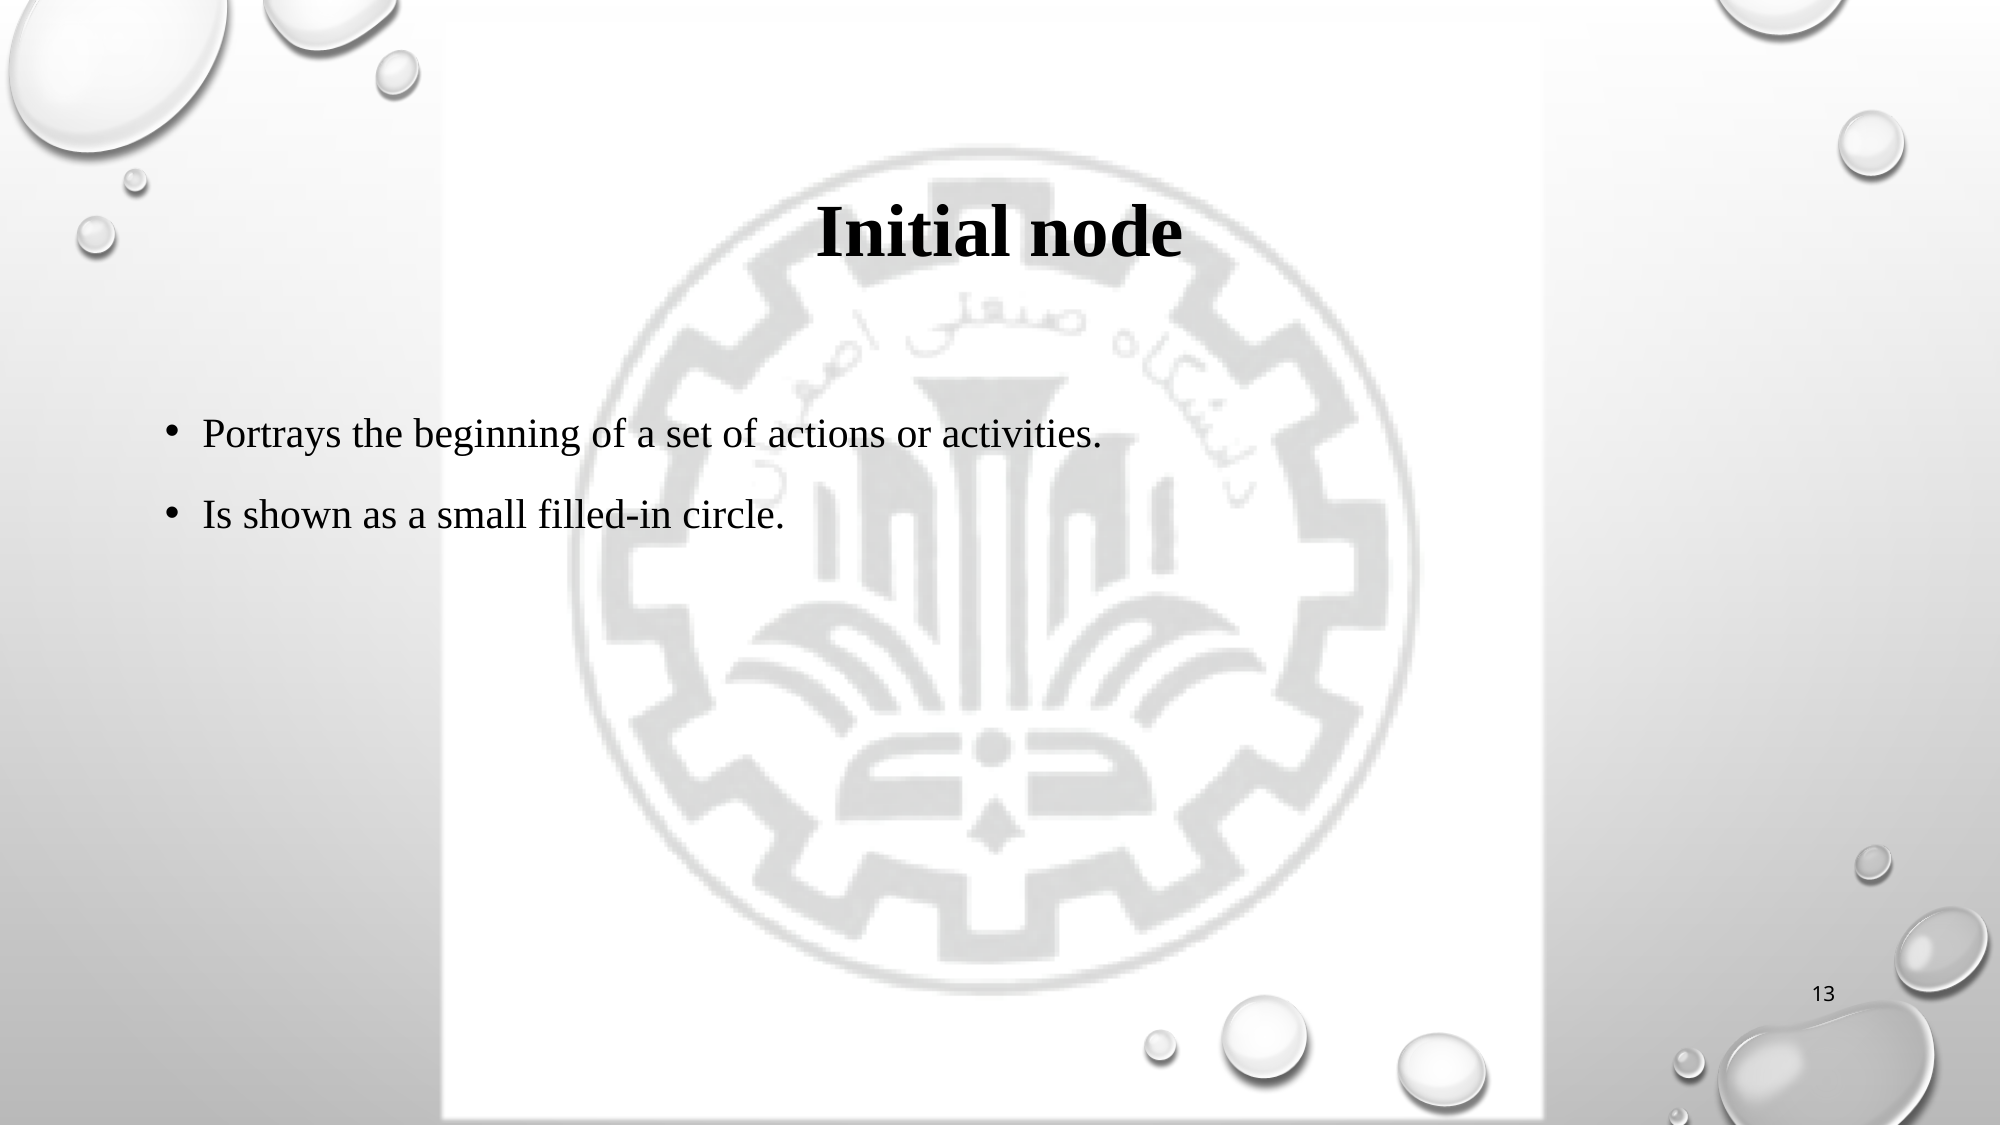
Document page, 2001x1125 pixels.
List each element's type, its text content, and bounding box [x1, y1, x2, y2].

picture [0, 0, 2000, 1125]
title Initial node [149, 101, 1851, 364]
list Portrays the beginning of a set of actions or activities. Is shown as a small filled-in circle. [149, 388, 1850, 950]
slide_number 13 [1724, 965, 1851, 1025]
